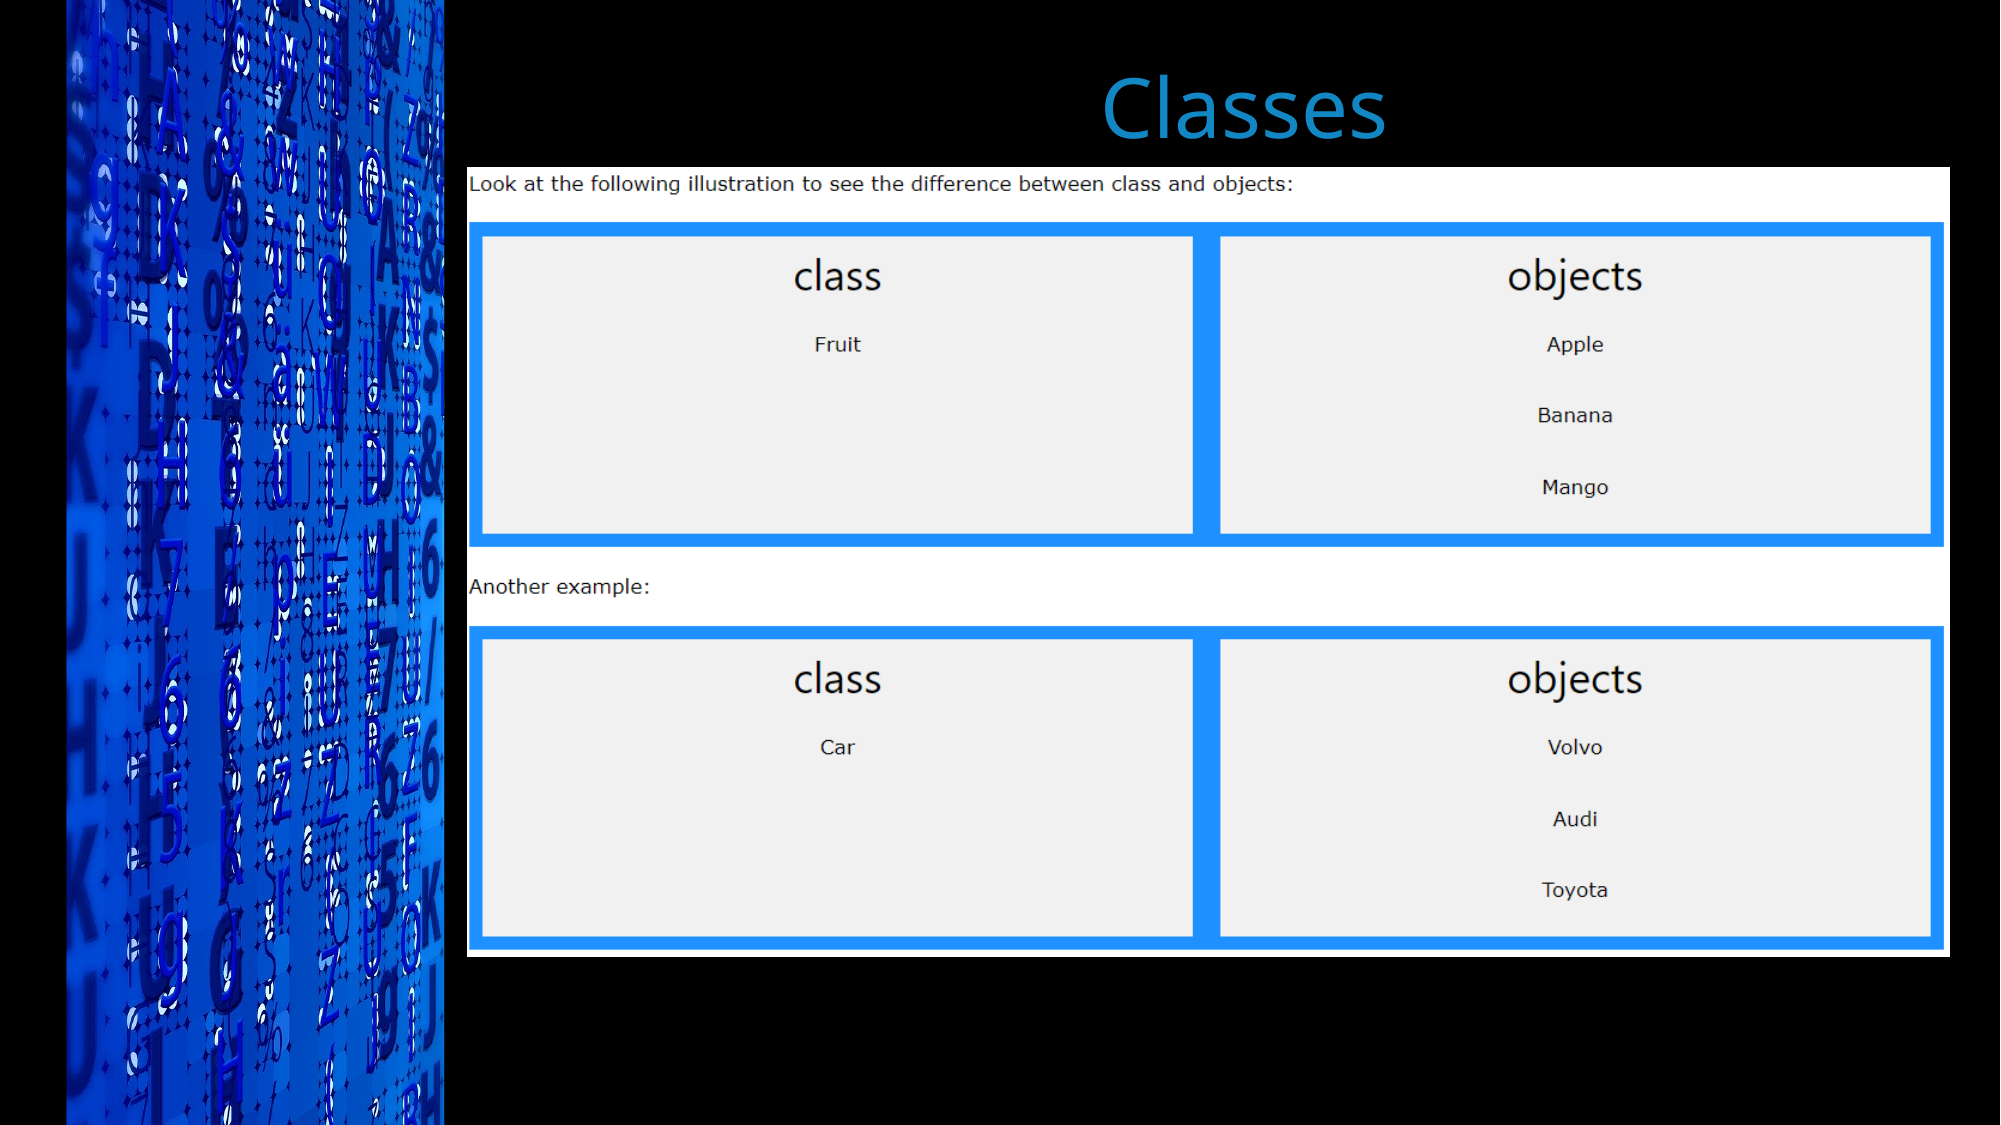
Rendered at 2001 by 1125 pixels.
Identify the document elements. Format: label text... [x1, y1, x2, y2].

title Classes [411, 0, 2000, 212]
picture [467, 167, 1950, 958]
picture [66, 0, 445, 1125]
